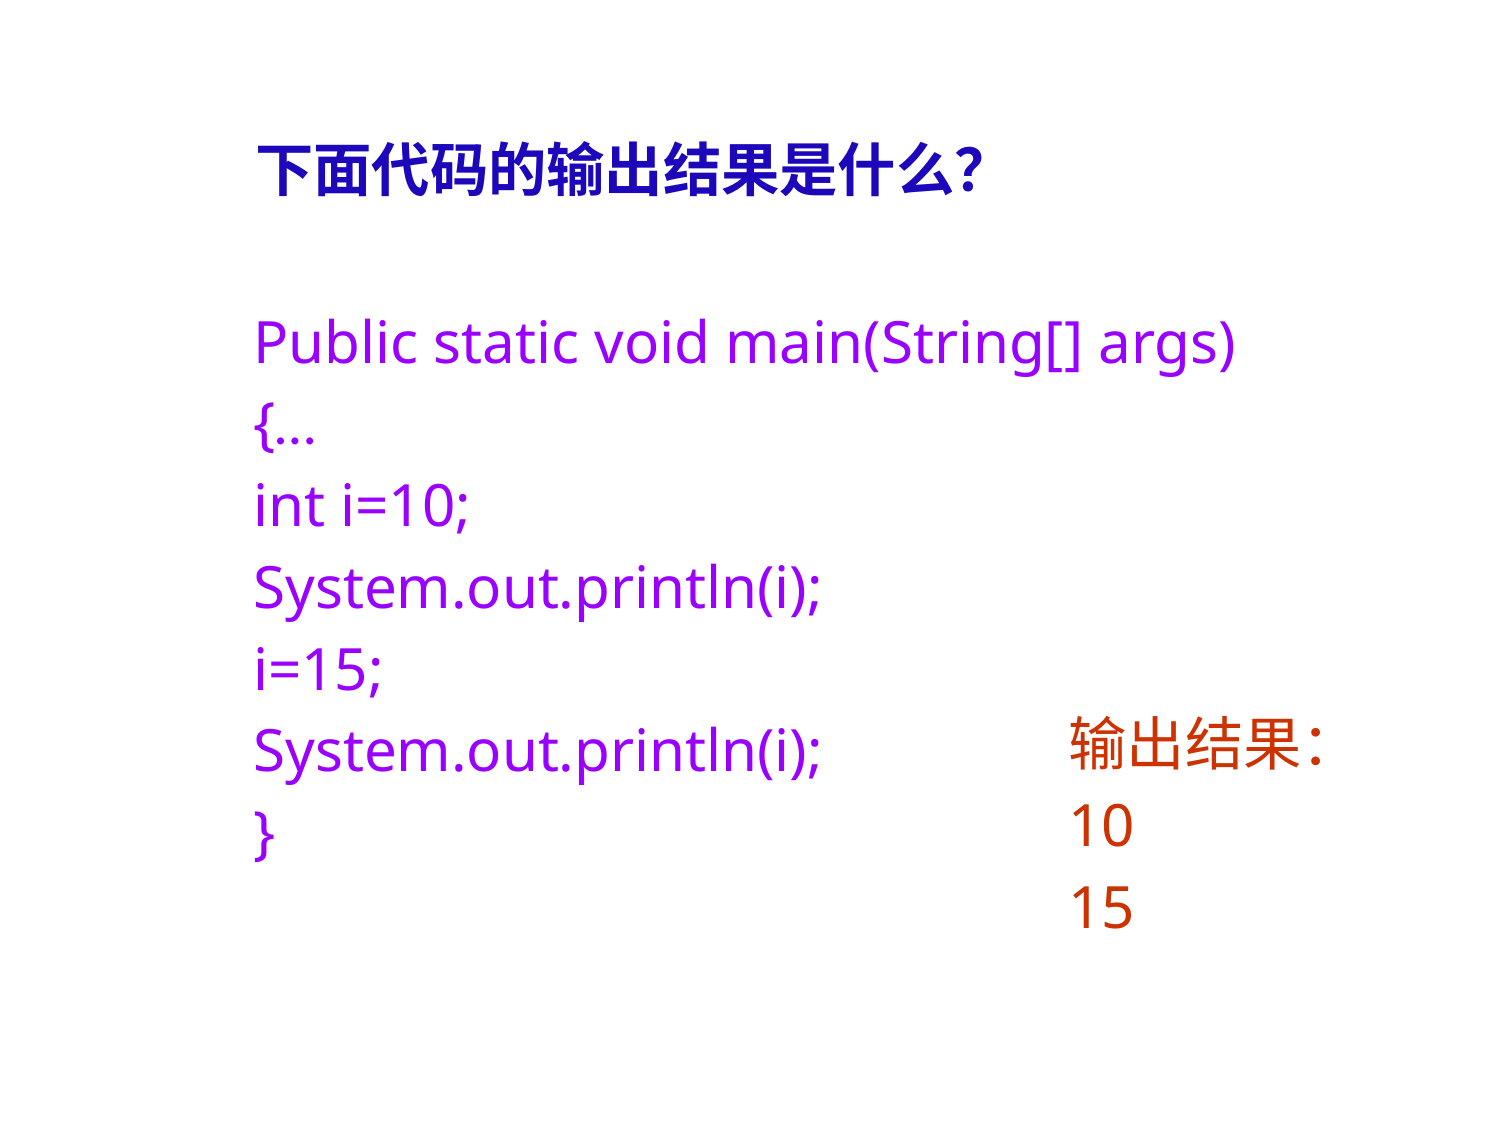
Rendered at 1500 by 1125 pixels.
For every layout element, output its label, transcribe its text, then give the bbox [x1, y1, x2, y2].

text_box 输出结果： 10 15 [1053, 699, 1500, 948]
text_box Public static void main(String[] args) {… int i=10; System.out.println(i); i=15; System.out.println(i); } [238, 297, 1289, 873]
text_box 下面代码的输出结果是什么？ [240, 125, 1407, 211]
